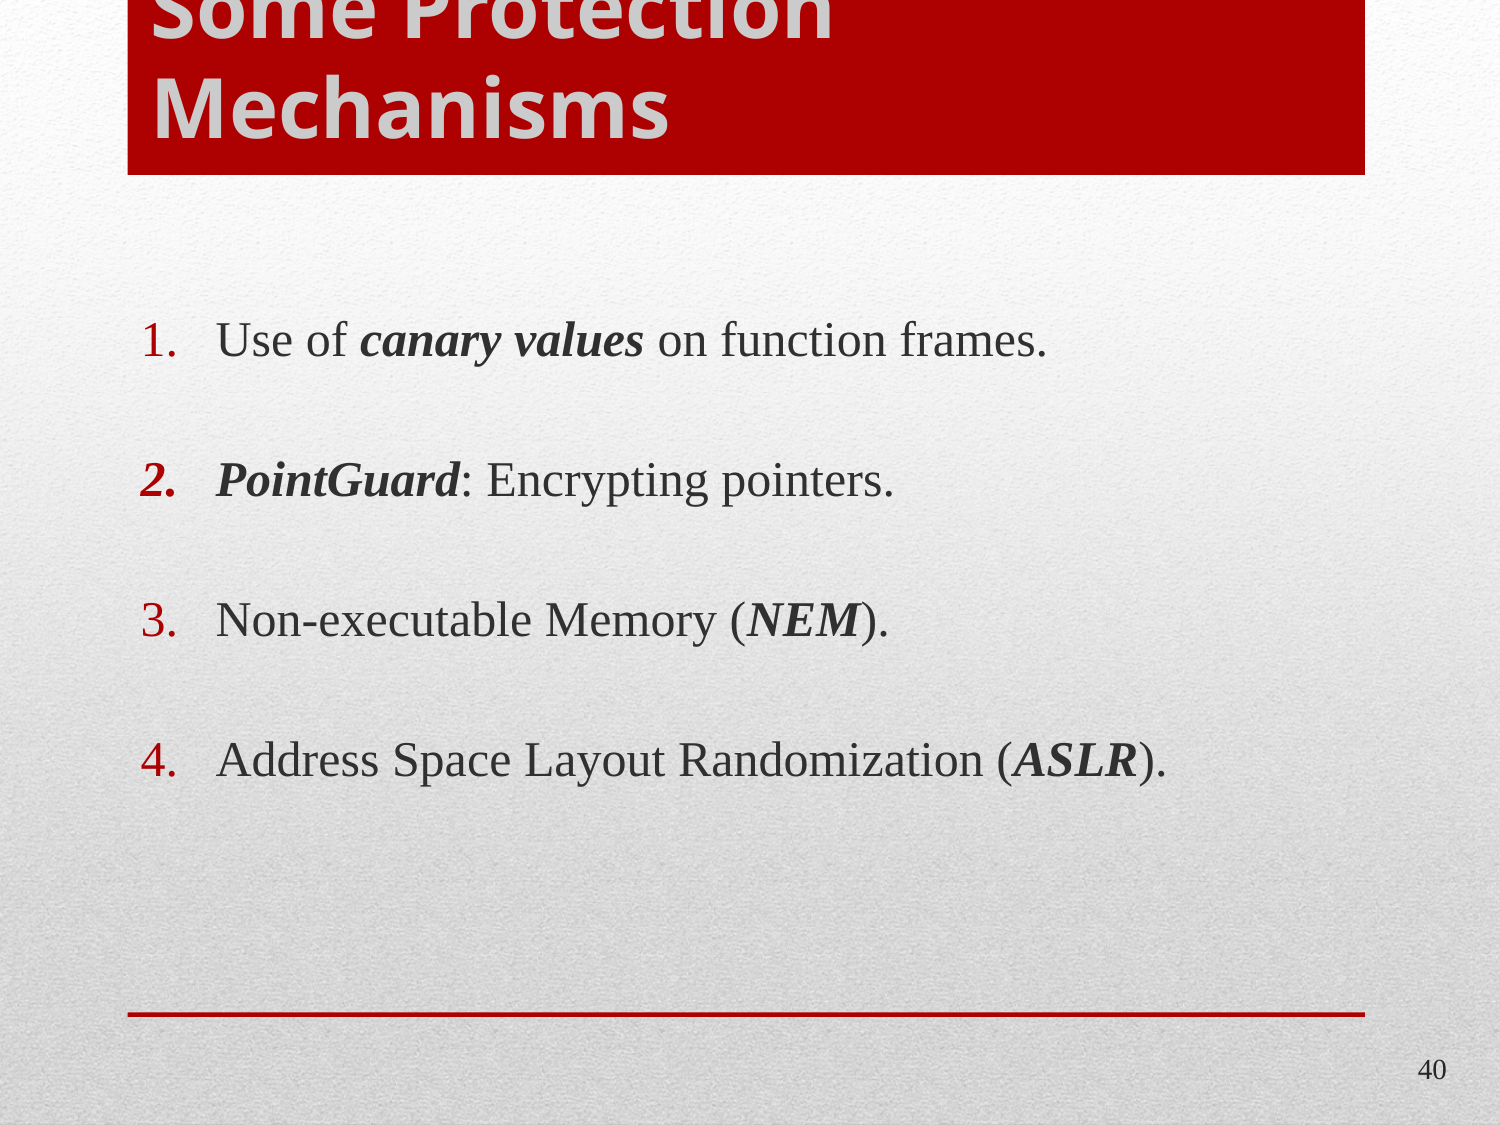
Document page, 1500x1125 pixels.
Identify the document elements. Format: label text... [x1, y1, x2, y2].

list Use of canary values on function frames. PointGuard: Encrypting pointers. Non-executable Memory (NEM). Address Space Layout Randomization (ASLR). [125, 200, 1363, 963]
slide_number 40 [1337, 1037, 1463, 1098]
title Some Protection Mechanisms [135, 0, 1248, 163]
